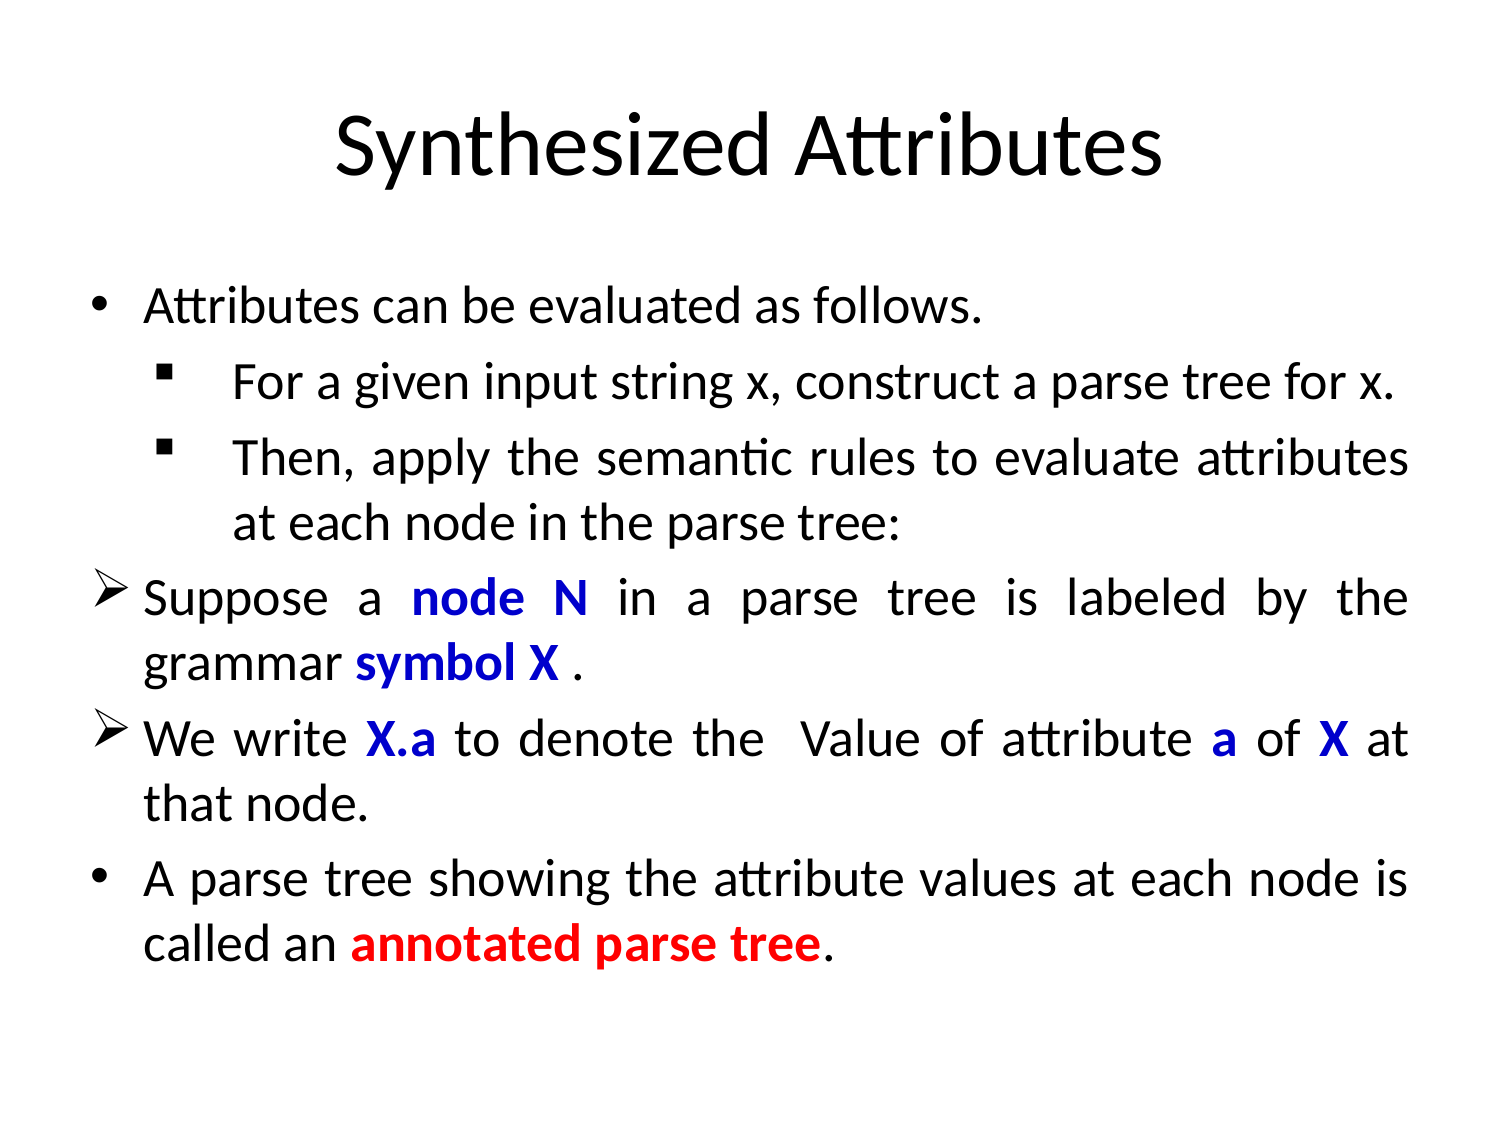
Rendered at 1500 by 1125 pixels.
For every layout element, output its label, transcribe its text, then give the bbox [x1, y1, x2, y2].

list Attributes can be evaluated as follows. For a given input string x, construct a parse tree for x. Then, apply the semantic rules to evaluate attributes at each node in the parse tree: Suppose a node N in a parse tree is labeled by the grammar symbol X . We write X.a to denote the Value of attribute a of X at that node. A parse tree showing the attribute values at each node is called an annotated parse tree. [75, 262, 1425, 1005]
title Synthesized Attributes [75, 45, 1425, 233]
